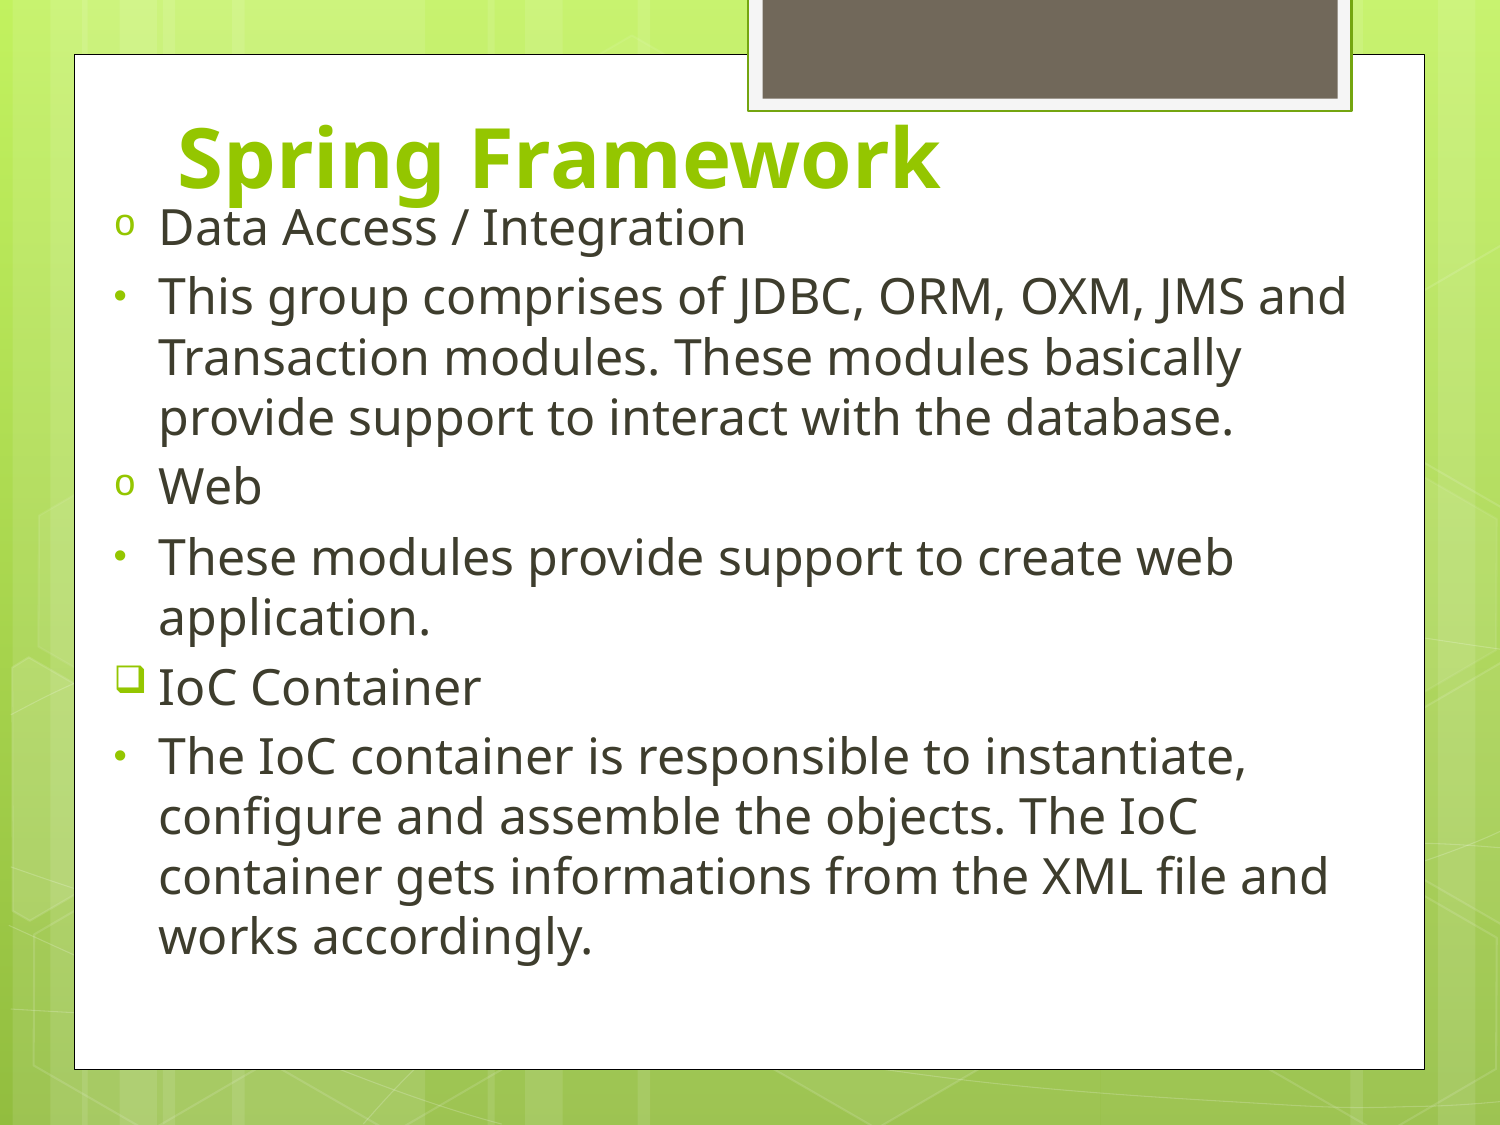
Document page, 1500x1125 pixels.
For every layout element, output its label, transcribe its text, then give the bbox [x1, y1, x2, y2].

title Spring Framework [162, 24, 1315, 187]
list Data Access / Integration This group comprises of JDBC, ORM, OXM, JMS and Transaction modules. These modules basically provide support to interact with the database. Web These modules provide support to create web application. IoC Container The IoC container is responsible to instantiate, configure and assemble the objects. The IoC container gets informations from the XML file and works accordingly. [87, 187, 1413, 1063]
